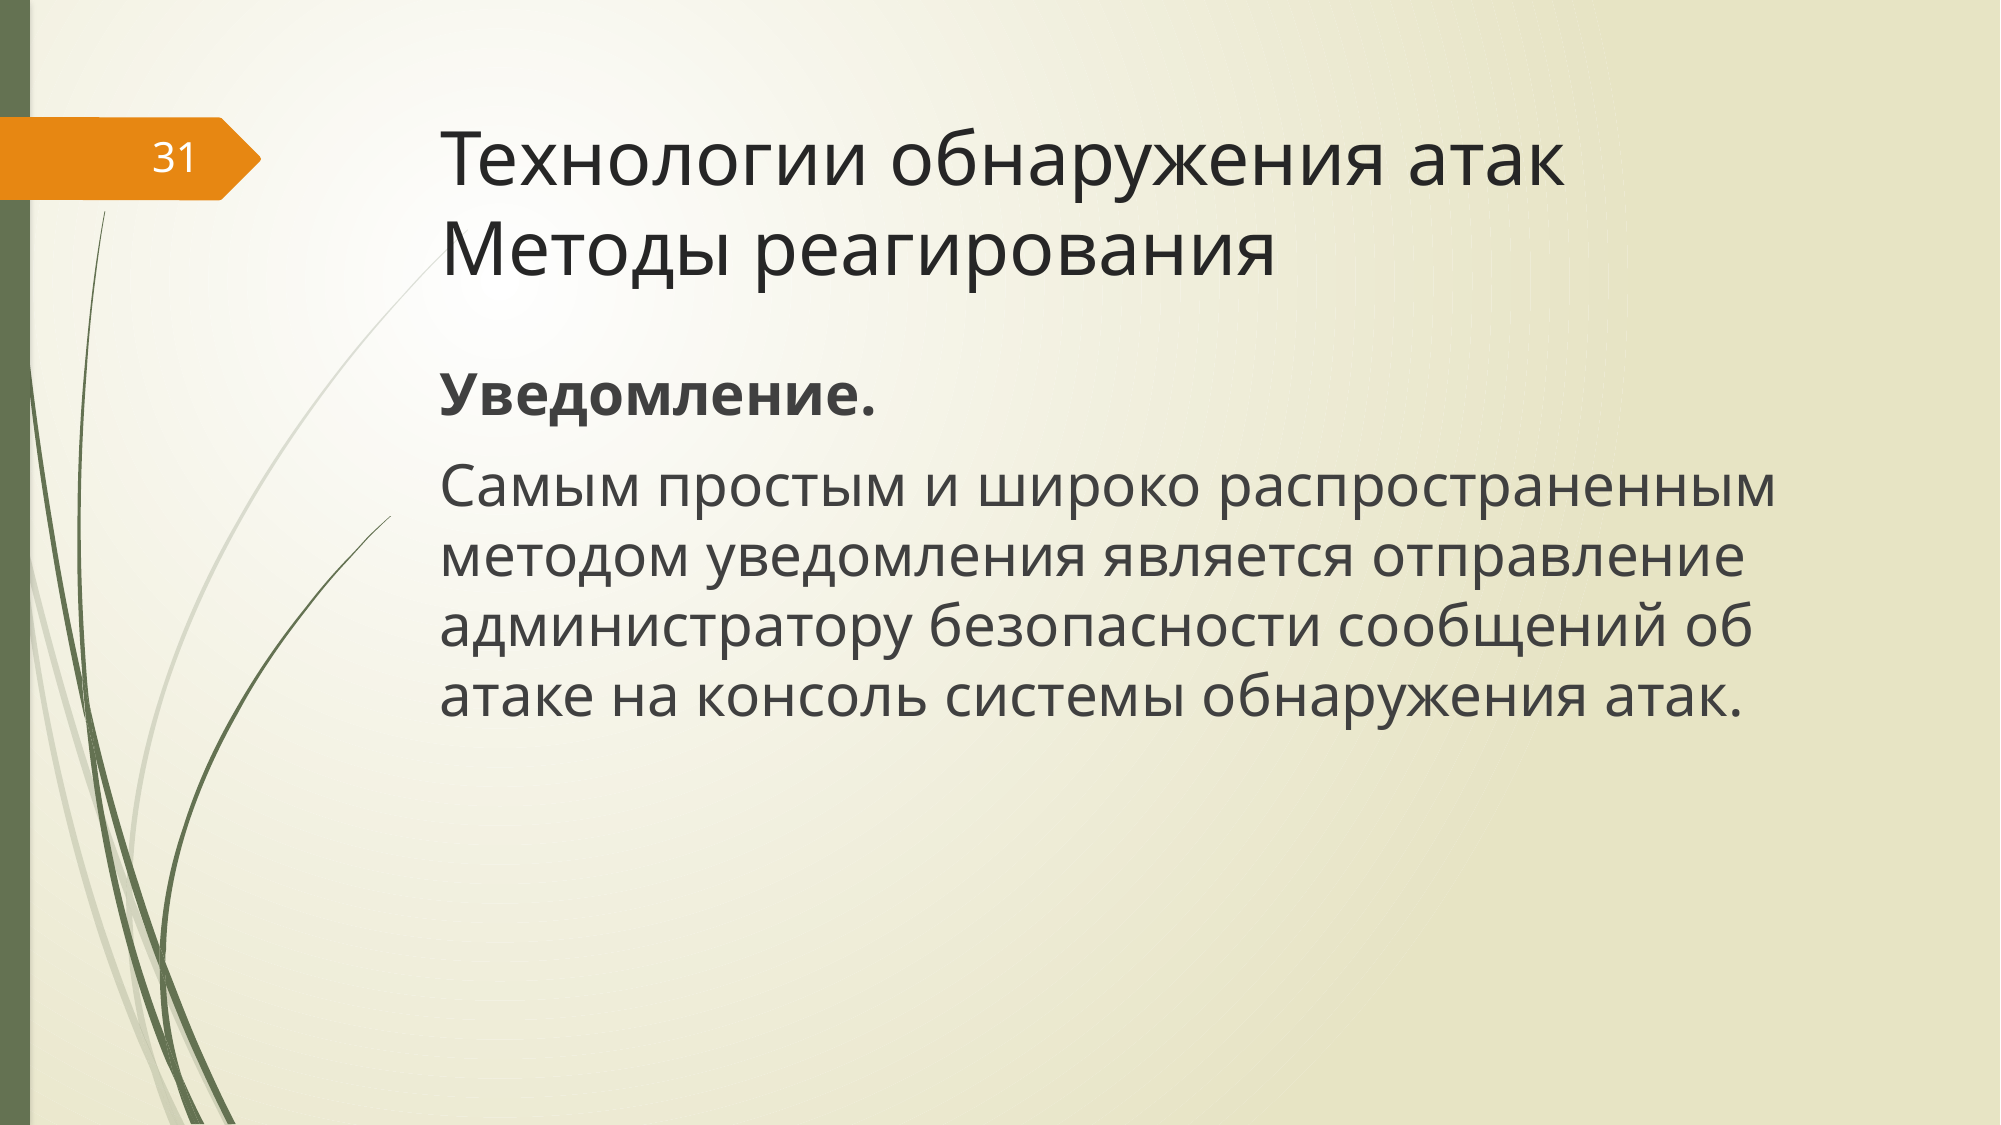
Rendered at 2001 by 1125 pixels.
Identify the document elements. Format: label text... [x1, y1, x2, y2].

slide_number 31 [87, 129, 216, 190]
title Технологии обнаружения атак Методы реагирования [425, 102, 1888, 313]
list Уведомление. Самым простым и широко распространенным методом уведомления является отправление администратору безопасности сообщений об атаке на консоль системы обнаружения атак. [424, 350, 1888, 970]
